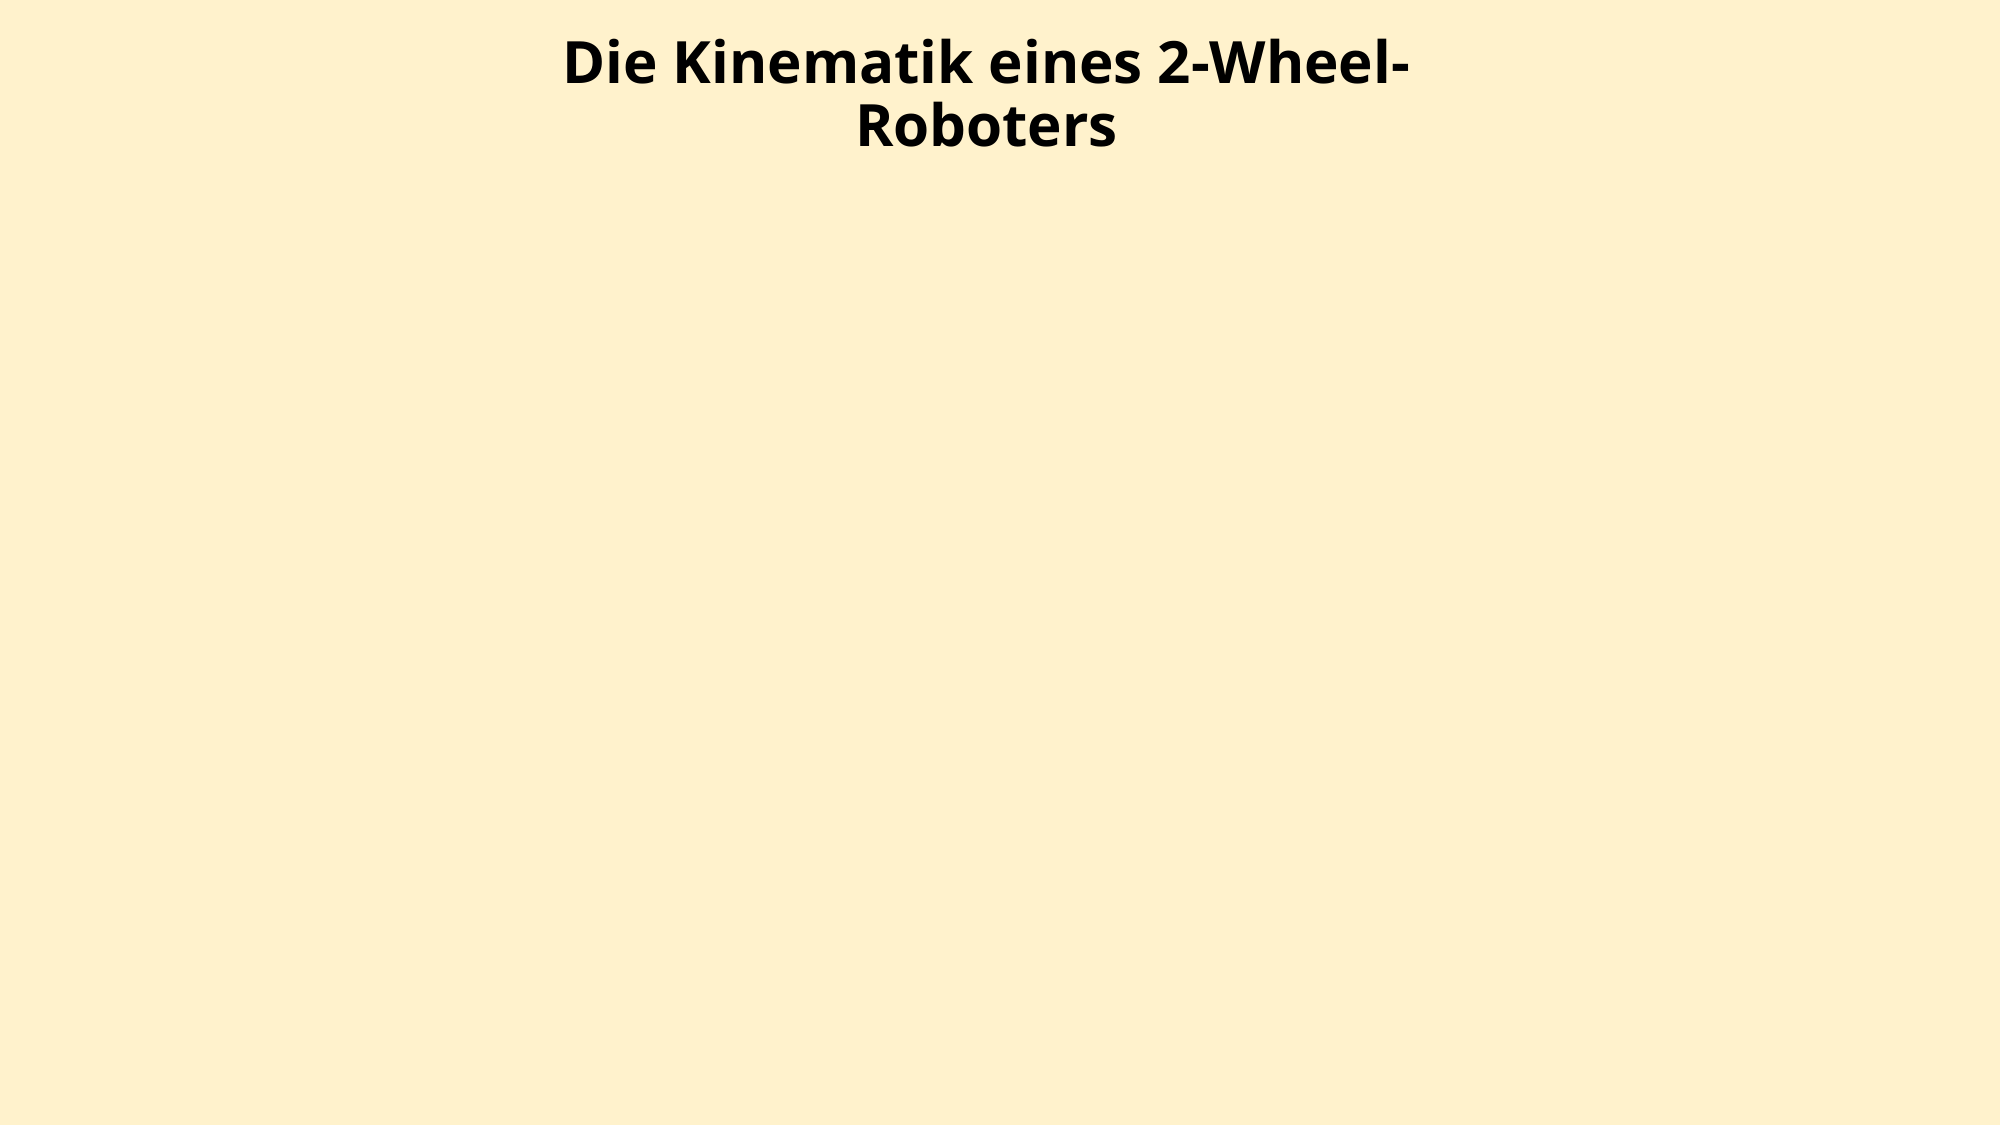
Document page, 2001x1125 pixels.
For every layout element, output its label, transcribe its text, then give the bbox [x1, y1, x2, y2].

title Die Kinematik eines 2-Wheel-Roboters [462, 52, 1511, 140]
